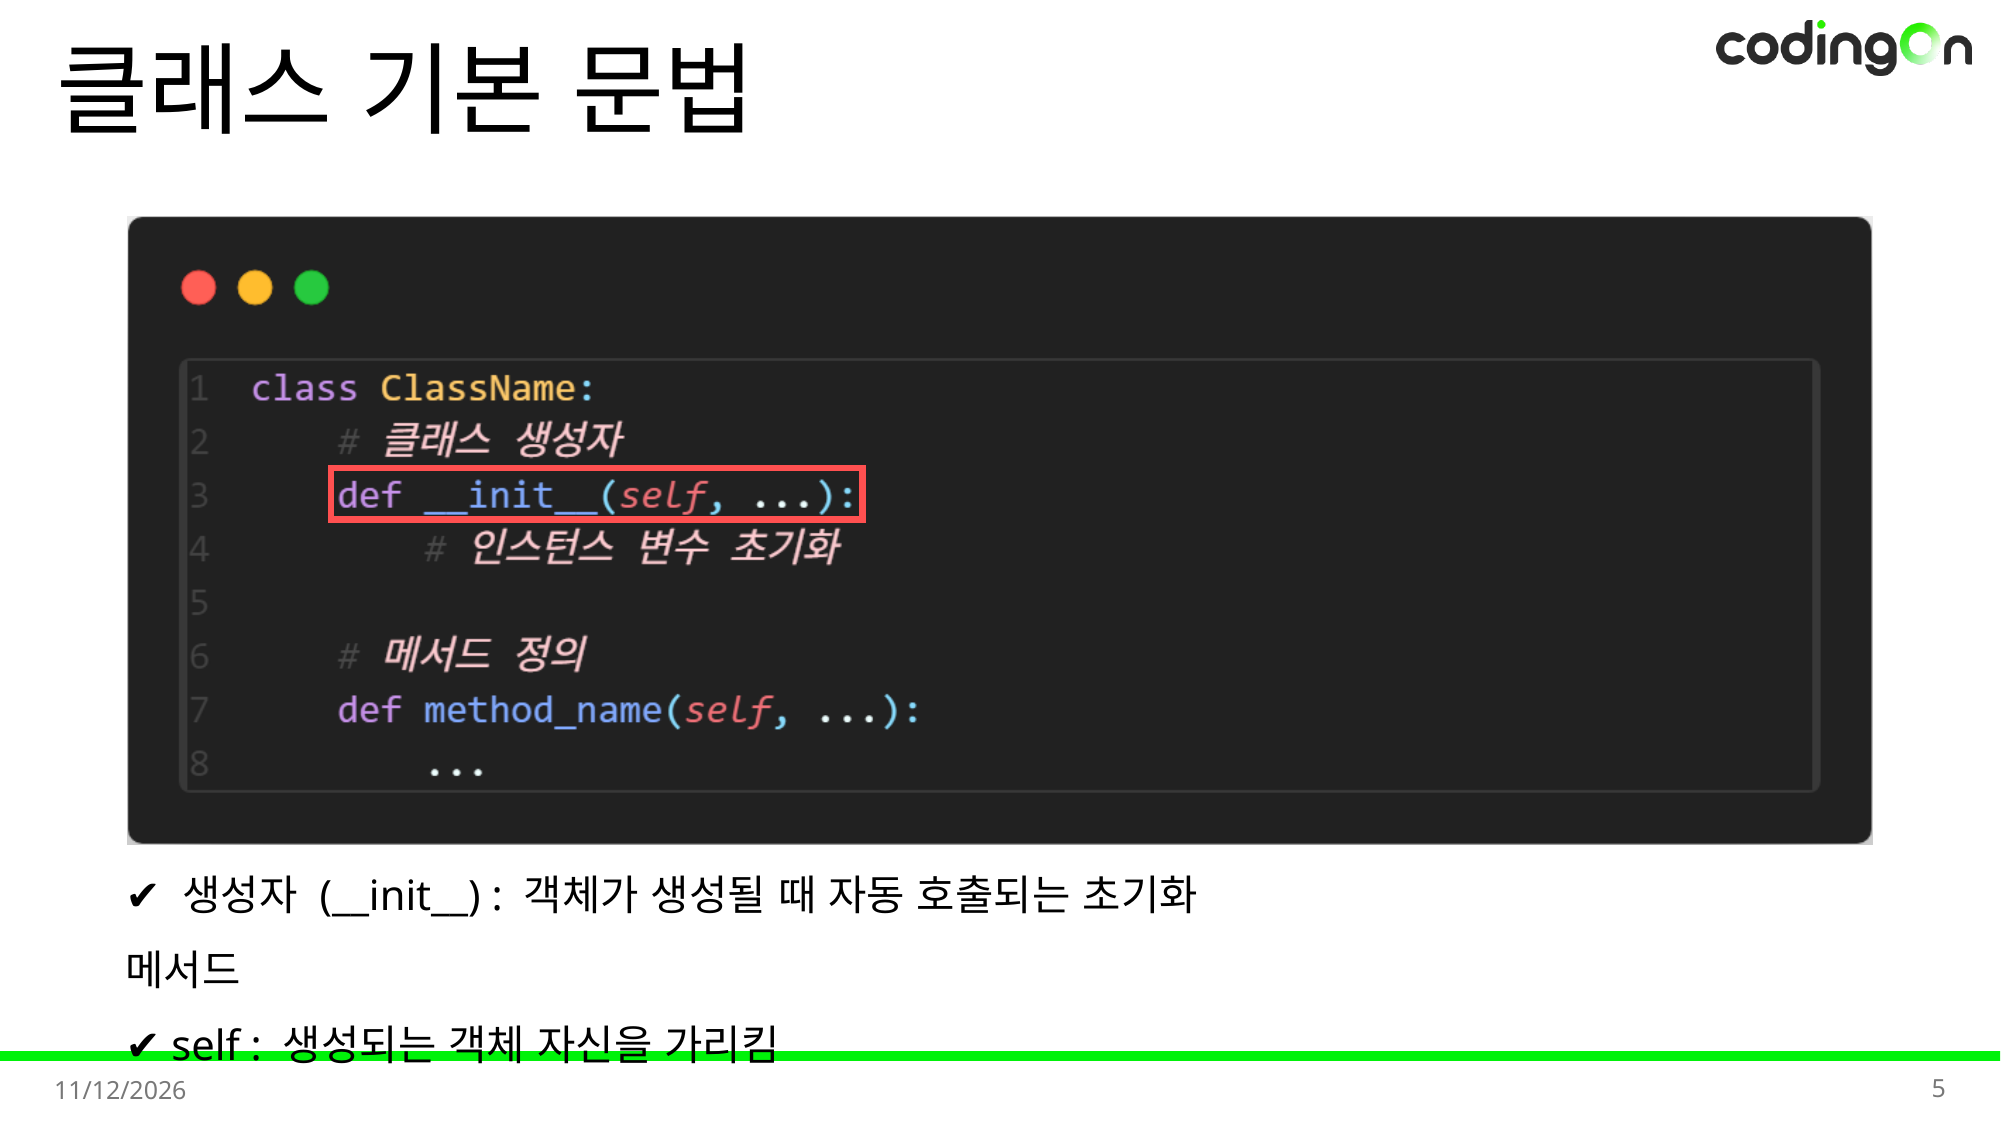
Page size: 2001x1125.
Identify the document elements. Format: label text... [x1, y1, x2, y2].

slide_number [39, 1061, 490, 1122]
text_box ✔️ 생성자 (__init__) : 객체가 생성될 때 자동 호출되는 초기화 메서드 ✔️ self : 생성되는 객체 자신을 가리킴 [110, 836, 1275, 1076]
picture [127, 216, 1873, 845]
title 클래스 기본 문법 [41, 0, 1767, 188]
slide_number 5 [1510, 1059, 1961, 1120]
picture [1767, 20, 1972, 76]
